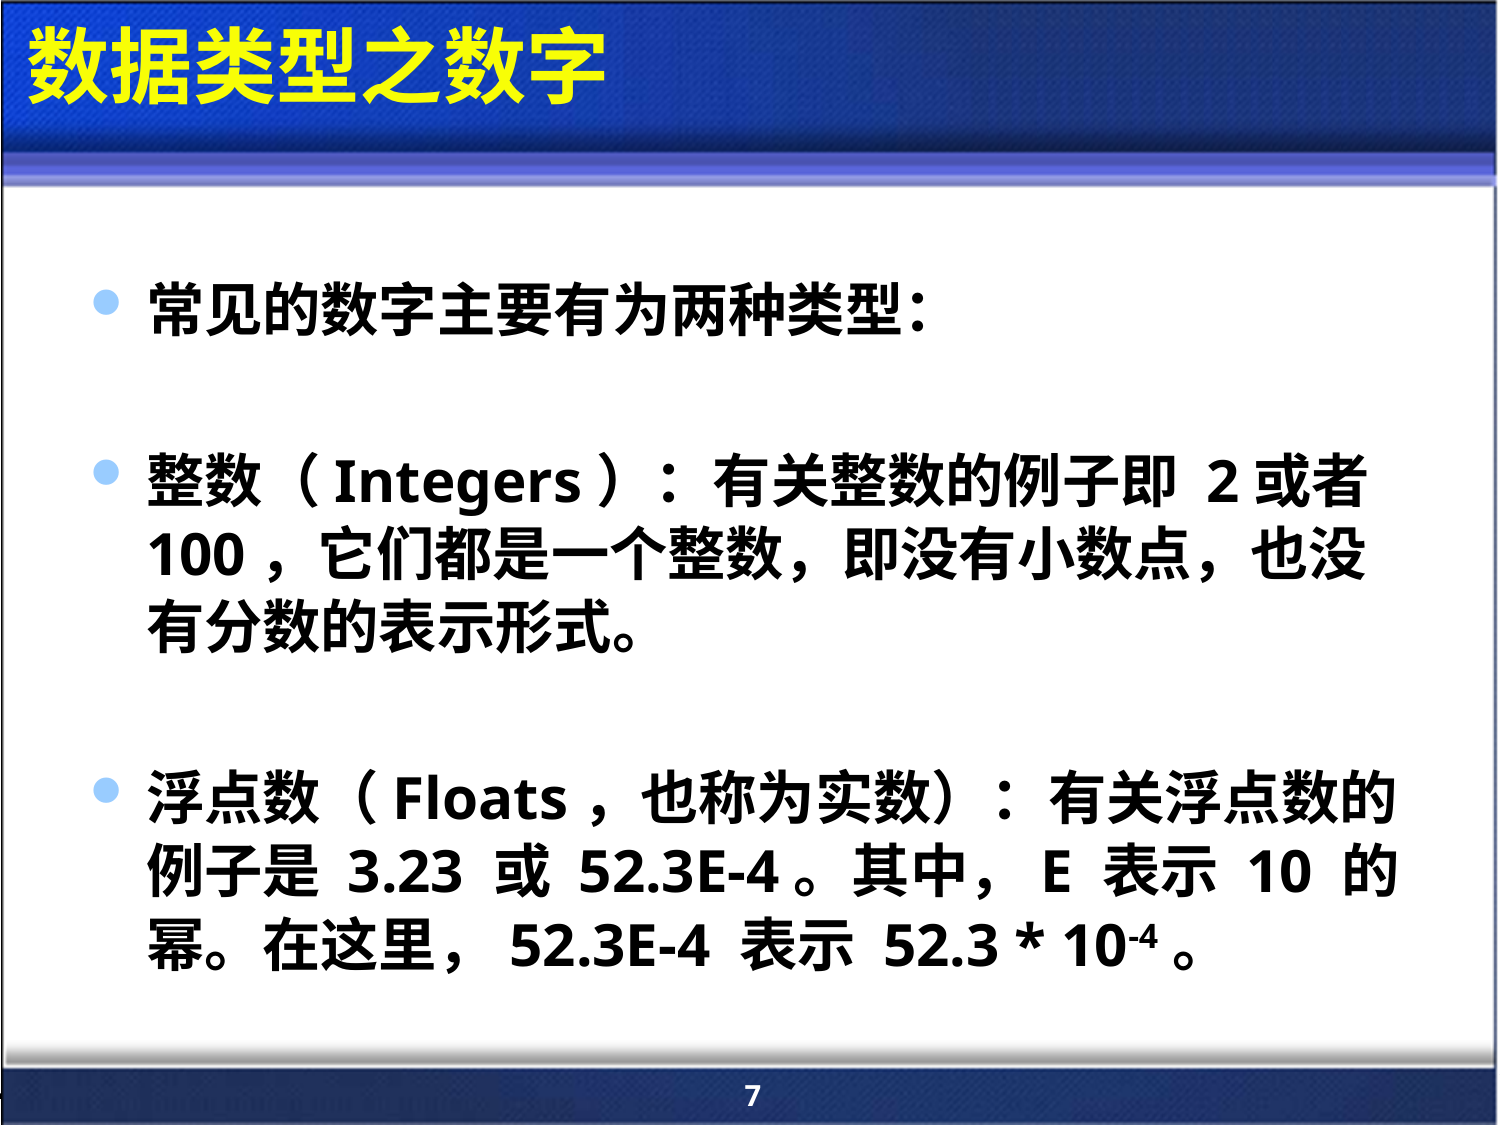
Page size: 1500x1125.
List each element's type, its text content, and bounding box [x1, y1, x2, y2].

slide_number 7 [672, 1074, 834, 1125]
list 常见的数字主要有为两种类型： 整数（Integers）：有关整数的例子即 2或者100，它们都是一个整数，即没有小数点，也没有分数的表示形式。 浮点数（Floats，也称为实数）：有关浮点数的例子是 3.23 或 52.3E-4。其中，E 表示 10 的幂。在这里，52.3E-4 表示 52.3 * 10-4。 [75, 262, 1425, 1005]
picture [1, 0, 1499, 1125]
title 数据类型之数字 [12, 18, 1363, 153]
